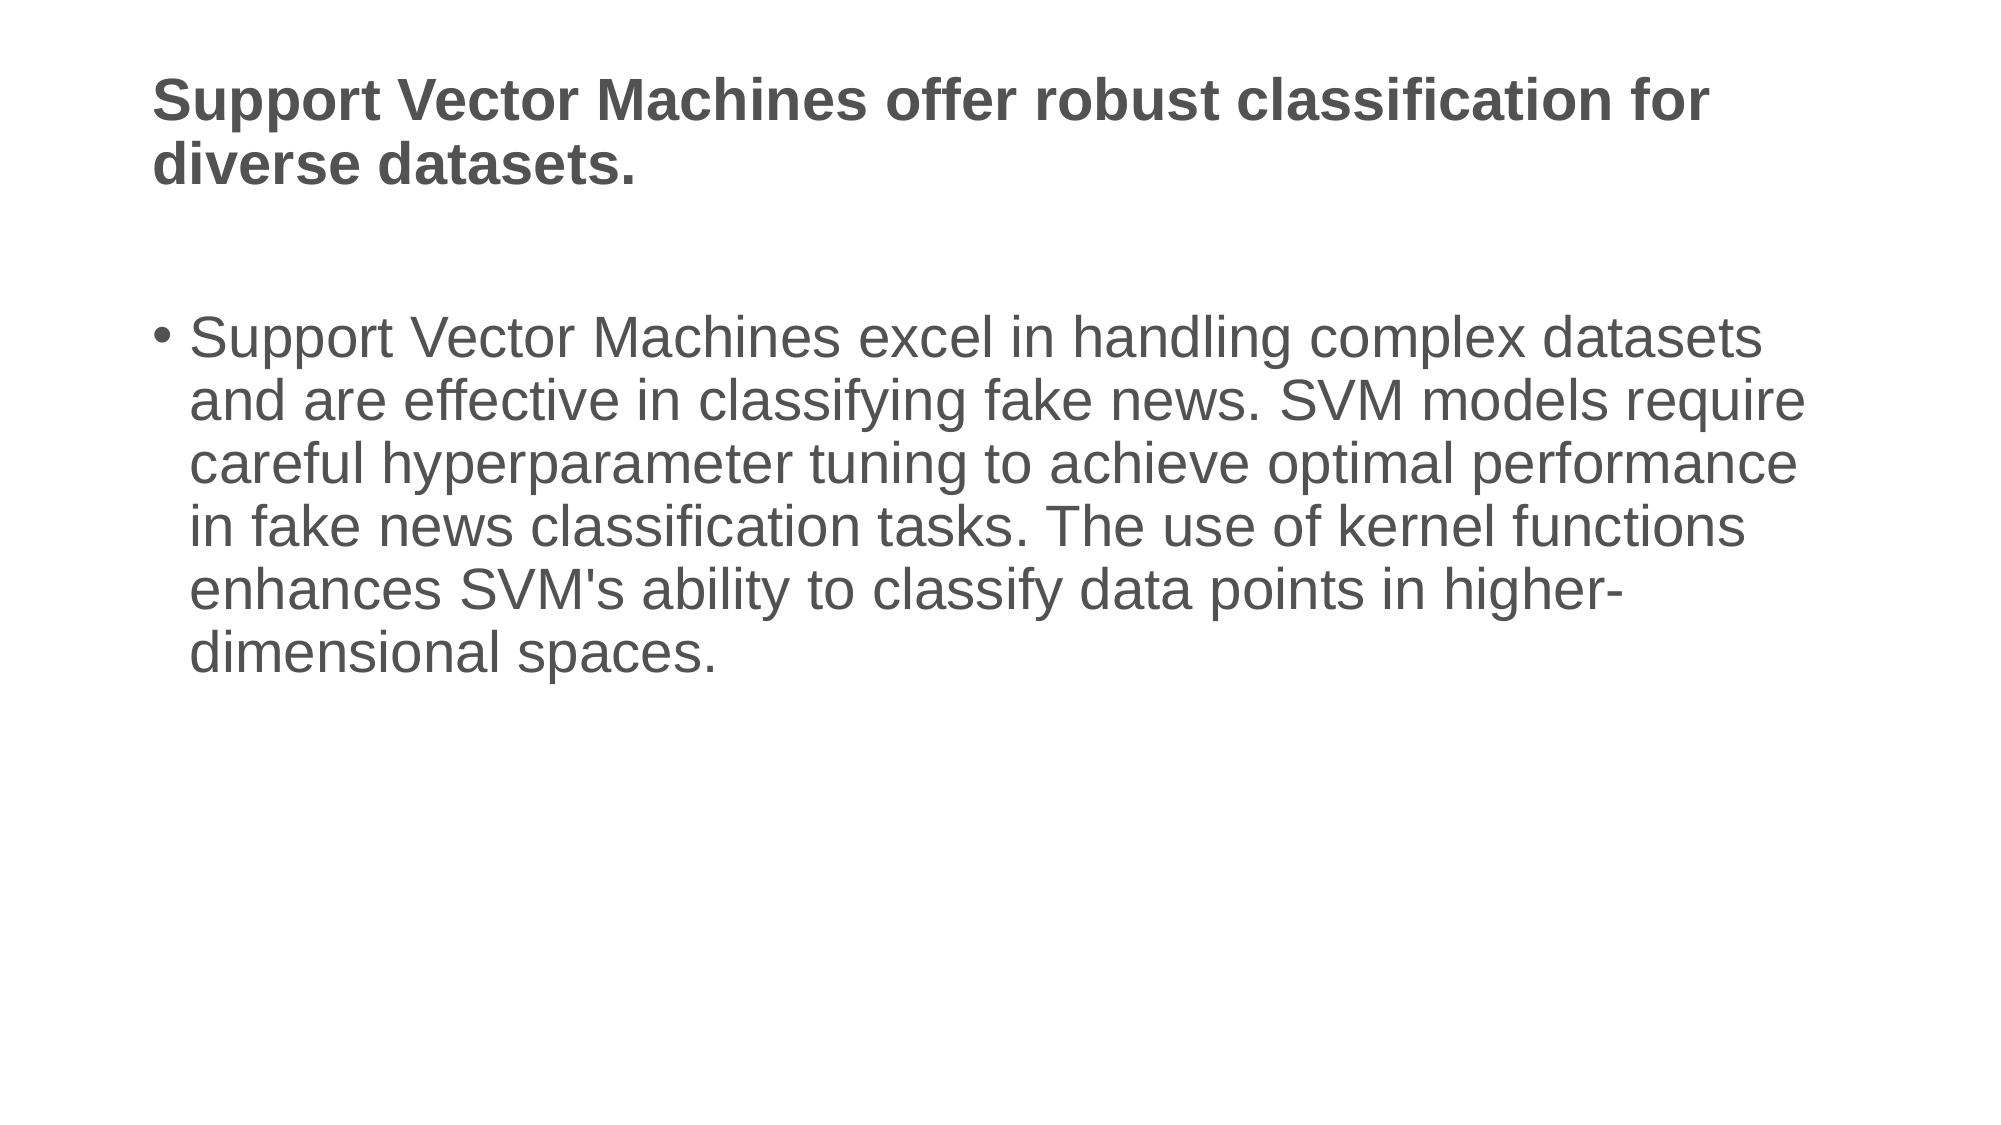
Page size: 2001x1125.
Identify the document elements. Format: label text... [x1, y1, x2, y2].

title Support Vector Machines offer robust classification for diverse datasets. [137, 59, 1863, 278]
list Support Vector Machines excel in handling complex datasets and are effective in classifying fake news. SVM models require careful hyperparameter tuning to achieve optimal performance in fake news classification tasks. The use of kernel functions enhances SVM's ability to classify data points in higher-dimensional spaces. [137, 299, 1863, 1014]
